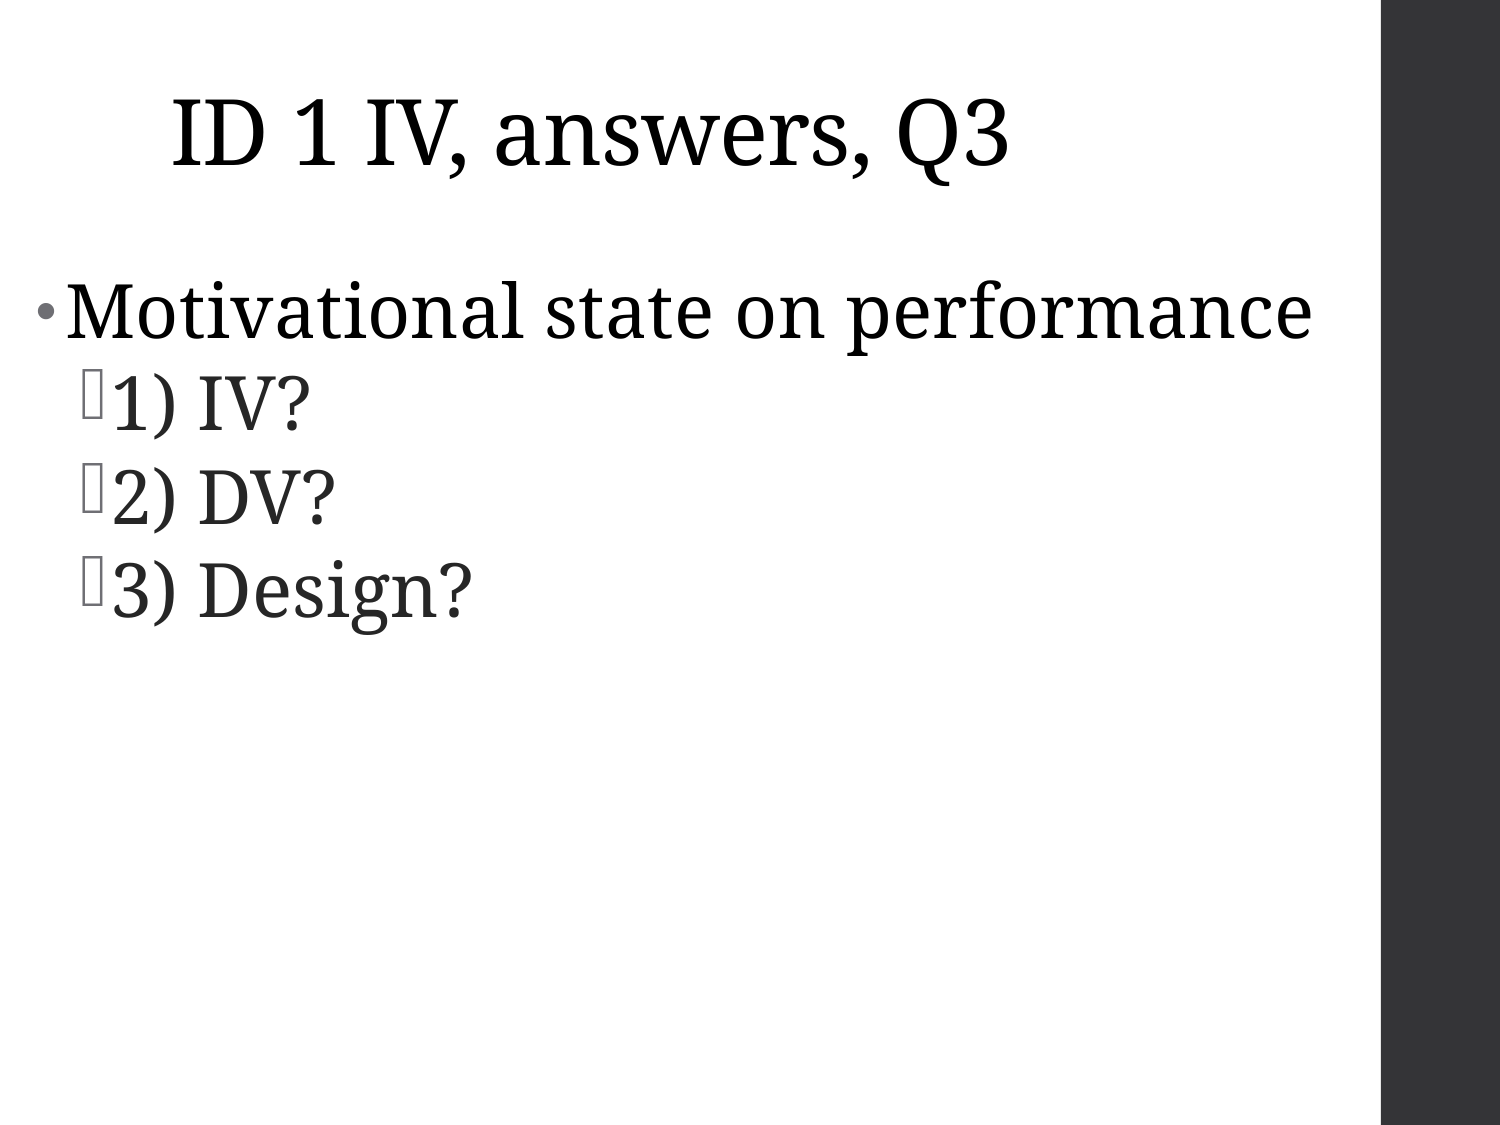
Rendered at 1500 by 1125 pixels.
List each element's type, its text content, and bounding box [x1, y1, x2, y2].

title ID 1 IV, answers, Q3 [155, 60, 1348, 194]
list Motivational state on performance 1) IV? 2) DV? 3) Design? [20, 262, 1382, 1015]
